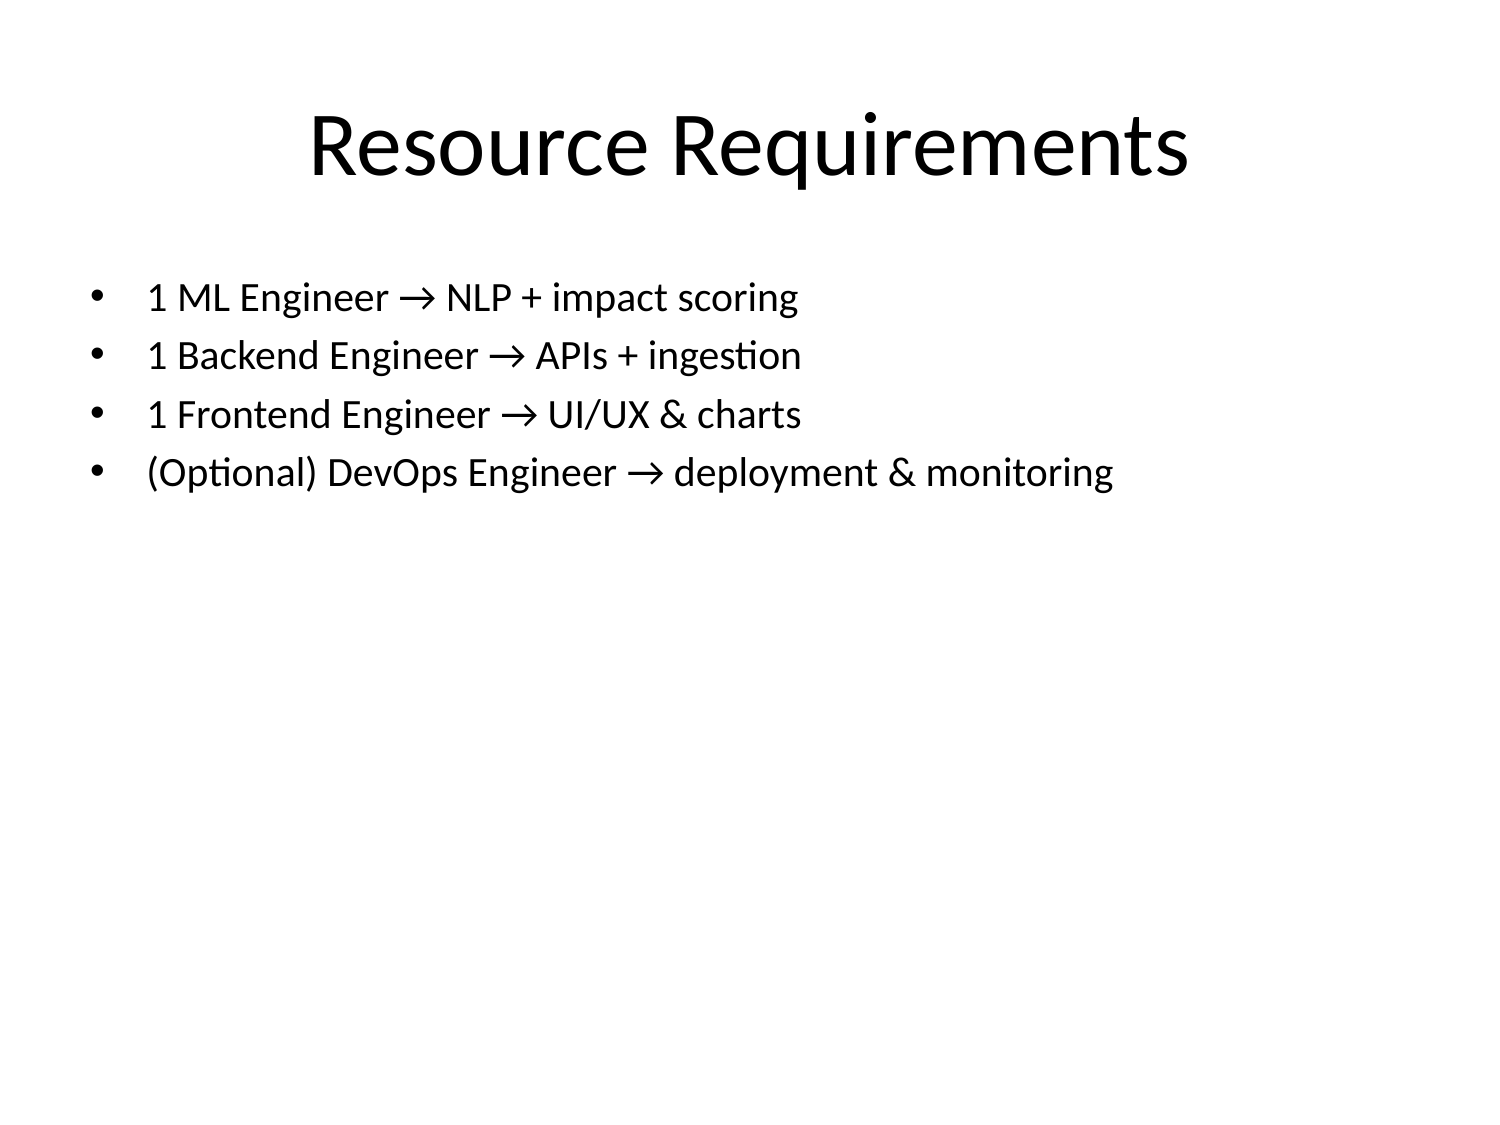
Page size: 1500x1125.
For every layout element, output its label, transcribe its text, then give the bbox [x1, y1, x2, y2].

title Resource Requirements [75, 45, 1425, 233]
list 1 ML Engineer → NLP + impact scoring 1 Backend Engineer → APIs + ingestion 1 Frontend Engineer → UI/UX & charts (Optional) DevOps Engineer → deployment & monitoring [75, 262, 1425, 1005]
